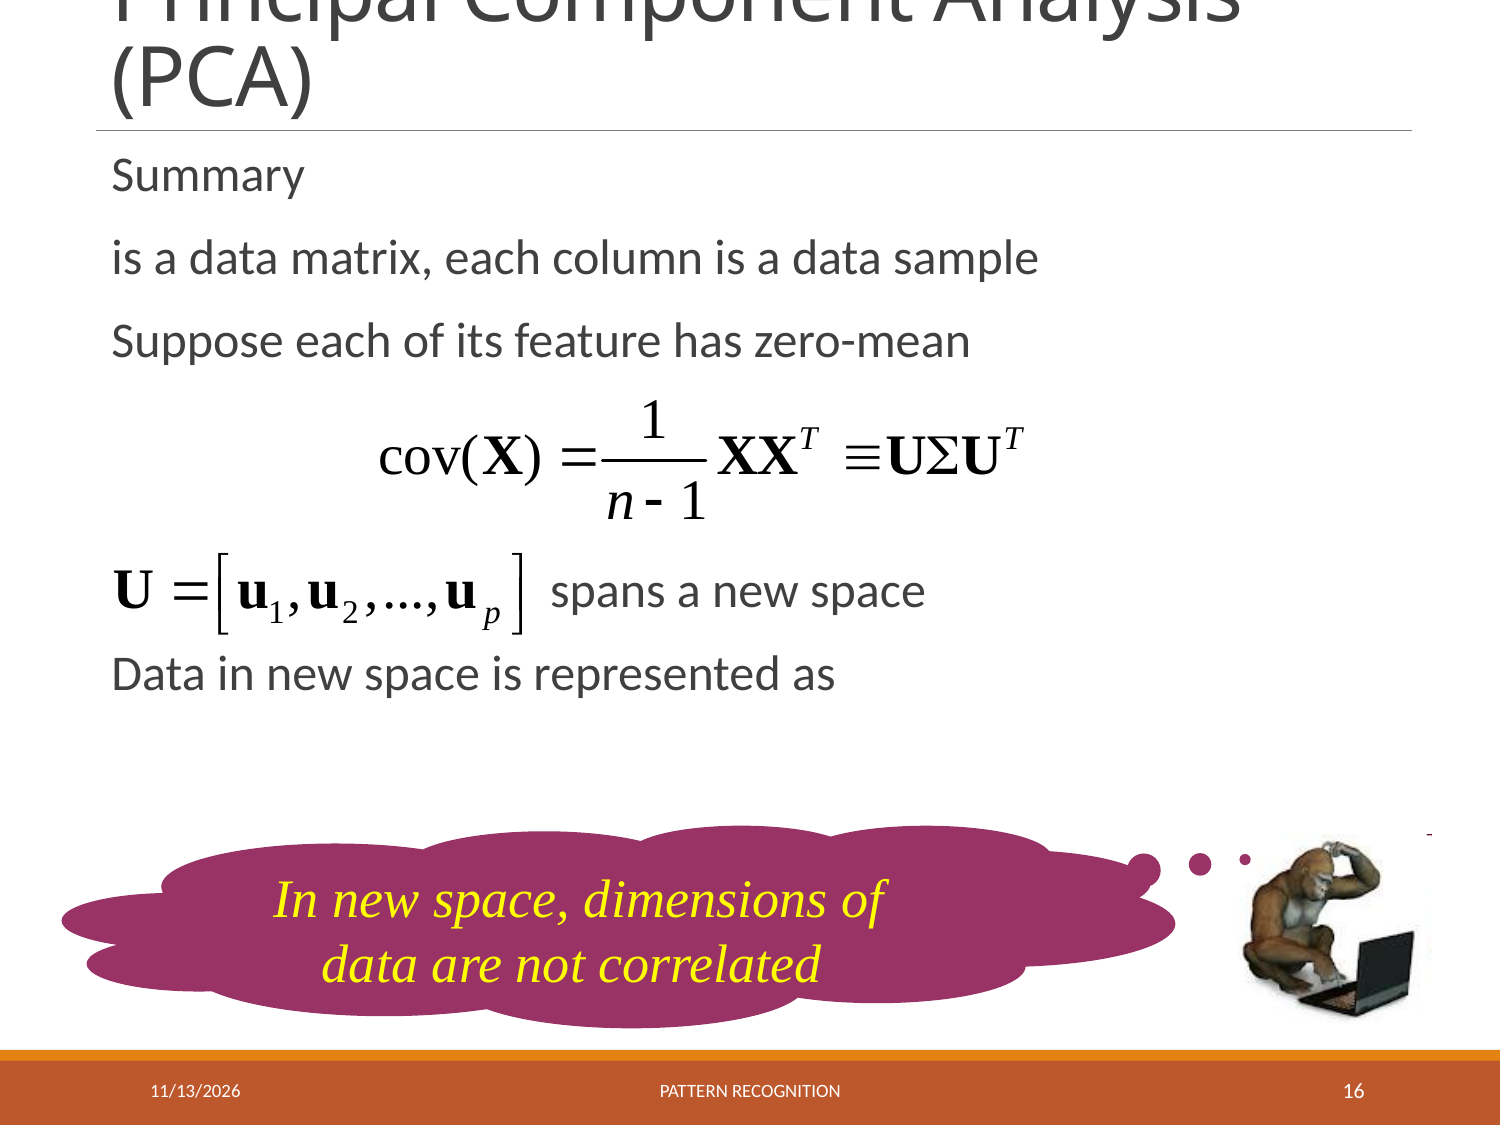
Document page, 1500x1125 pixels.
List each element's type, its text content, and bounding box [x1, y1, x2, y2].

footer Pattern recognition [453, 1059, 1047, 1120]
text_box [103, 541, 546, 648]
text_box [370, 383, 1038, 533]
title Principal Component Analysis (PCA) [96, 19, 1413, 131]
slide_number 16 [1218, 1059, 1380, 1120]
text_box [61, 824, 1432, 1029]
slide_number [135, 1059, 440, 1120]
